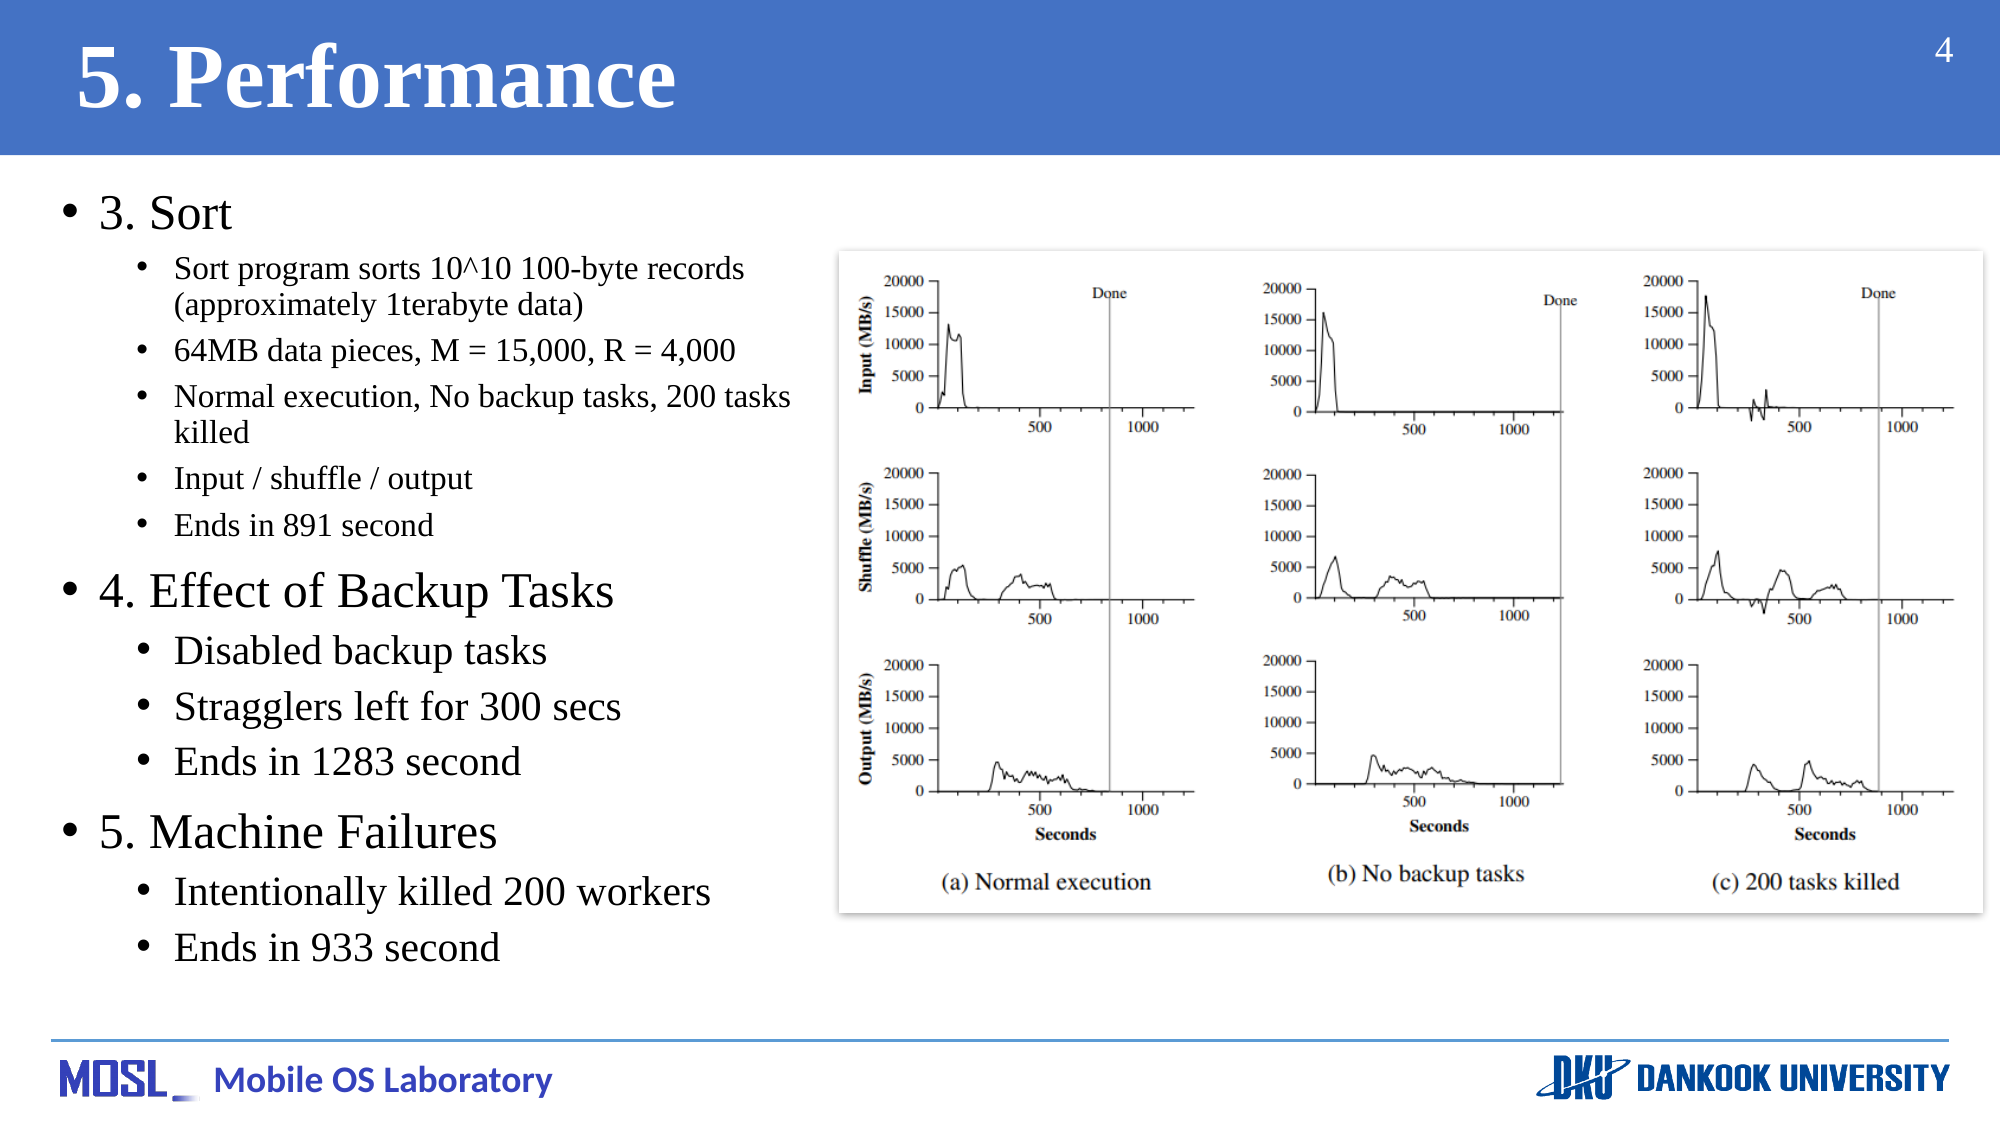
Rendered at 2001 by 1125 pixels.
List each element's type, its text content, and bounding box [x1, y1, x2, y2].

slide_number 4 [1761, 17, 1969, 78]
picture [1536, 1055, 1950, 1100]
picture [39, 1037, 216, 1119]
list 3. Sort Sort program sorts 10^10 100-byte records (approximately 1terabyte data) 64MB data pieces, M = 15,000, R = 4,000 Normal execution, No backup tasks, 200 tasks killed Input / shuffle / output Ends in 891 second 4. Effect of Backup Tasks Disabled backup tasks Stragglers left for 300 secs Ends in 1283 second 5. Machine Failures Intentionally killed 200 workers Ends in 933 second [46, 178, 854, 1030]
title 5. Performance [61, 0, 1941, 156]
picture [853, 265, 1969, 898]
